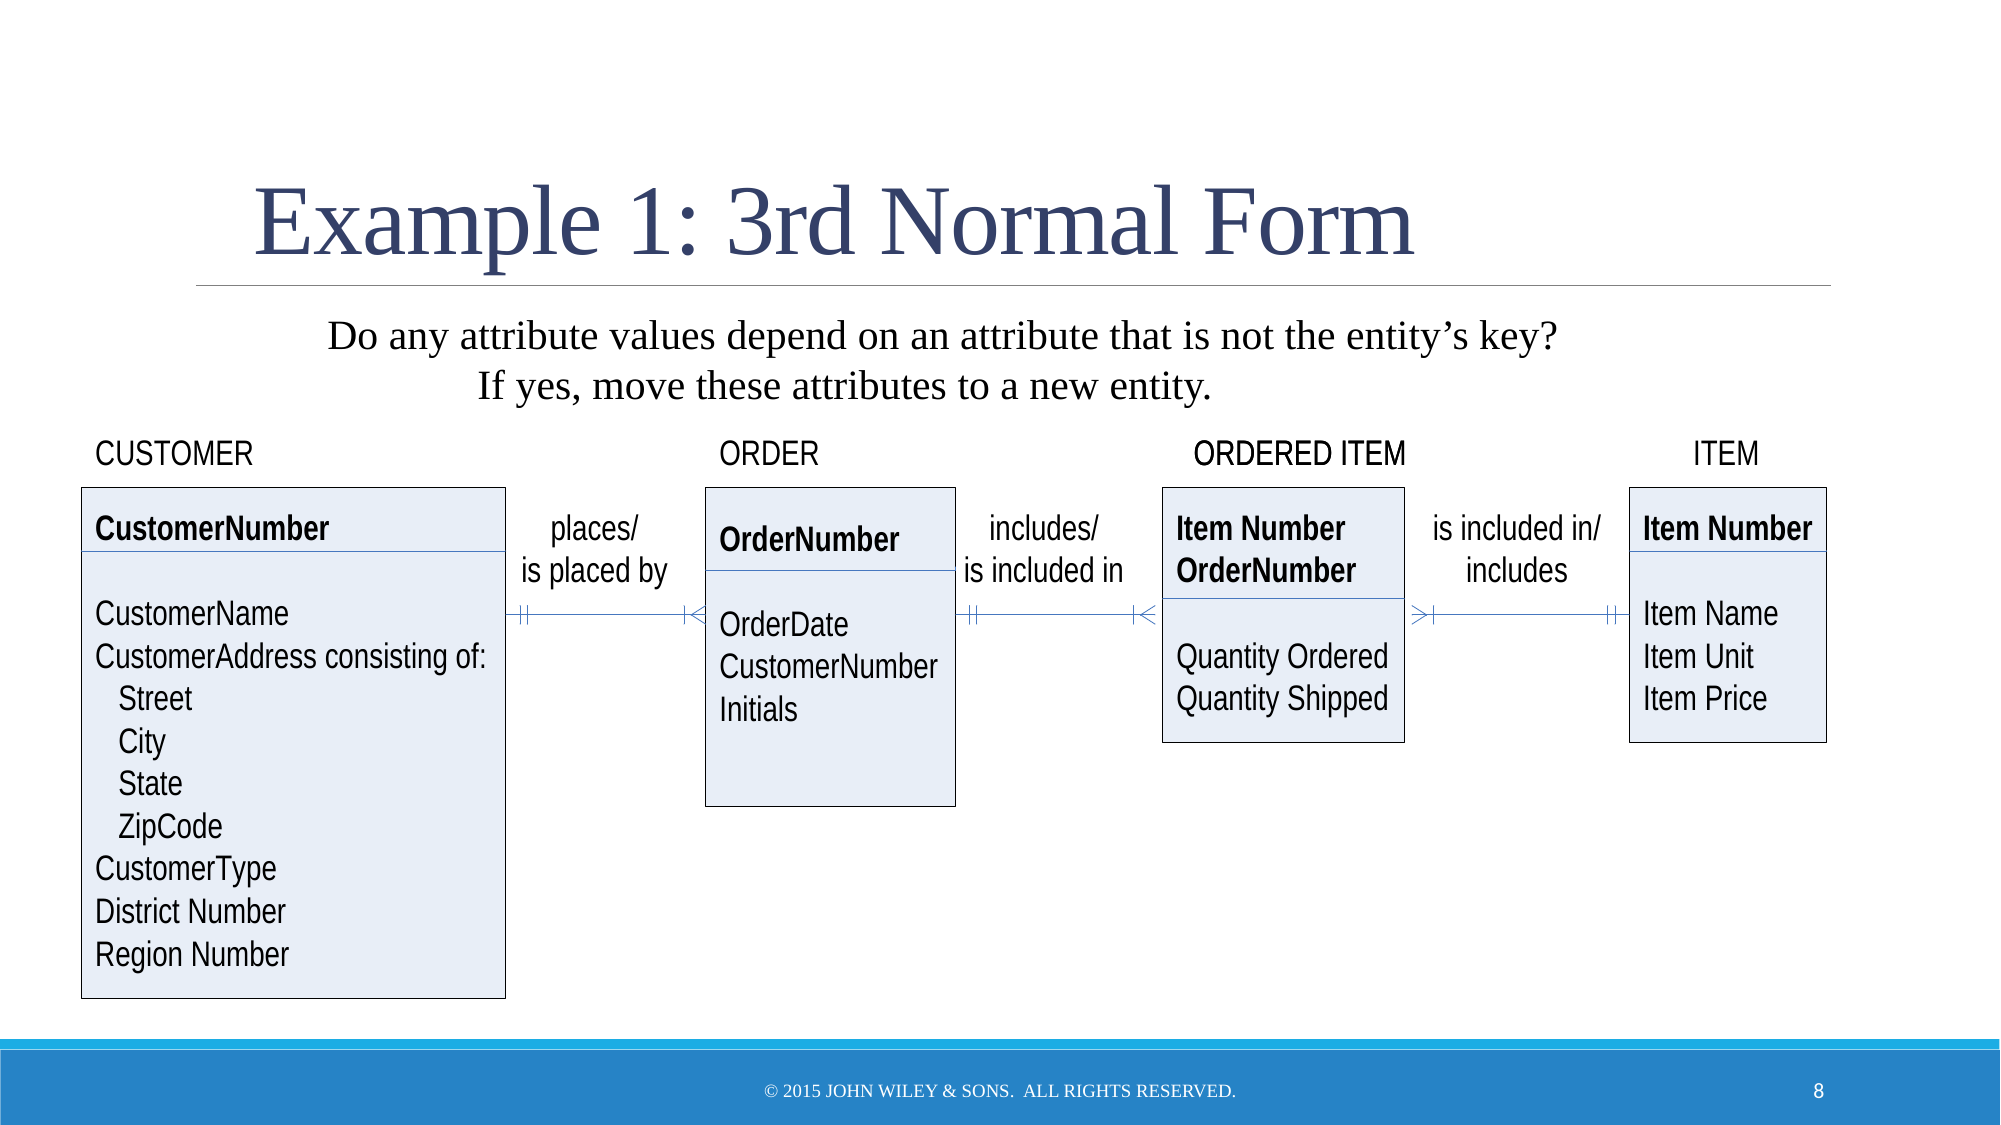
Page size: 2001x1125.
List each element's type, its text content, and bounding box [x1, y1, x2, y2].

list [74, 414, 1936, 1005]
slide_number 8 [1624, 1059, 1840, 1120]
footer © 2015 John Wiley & Sons. All Rights Reserved. [604, 1059, 1396, 1120]
text_box Do any attribute values depend on an attribute that is not the entity’s key? If yes, move these attributes to a new entity. [312, 300, 1675, 410]
title Example 1: 3rd Normal Form [238, 107, 1589, 283]
